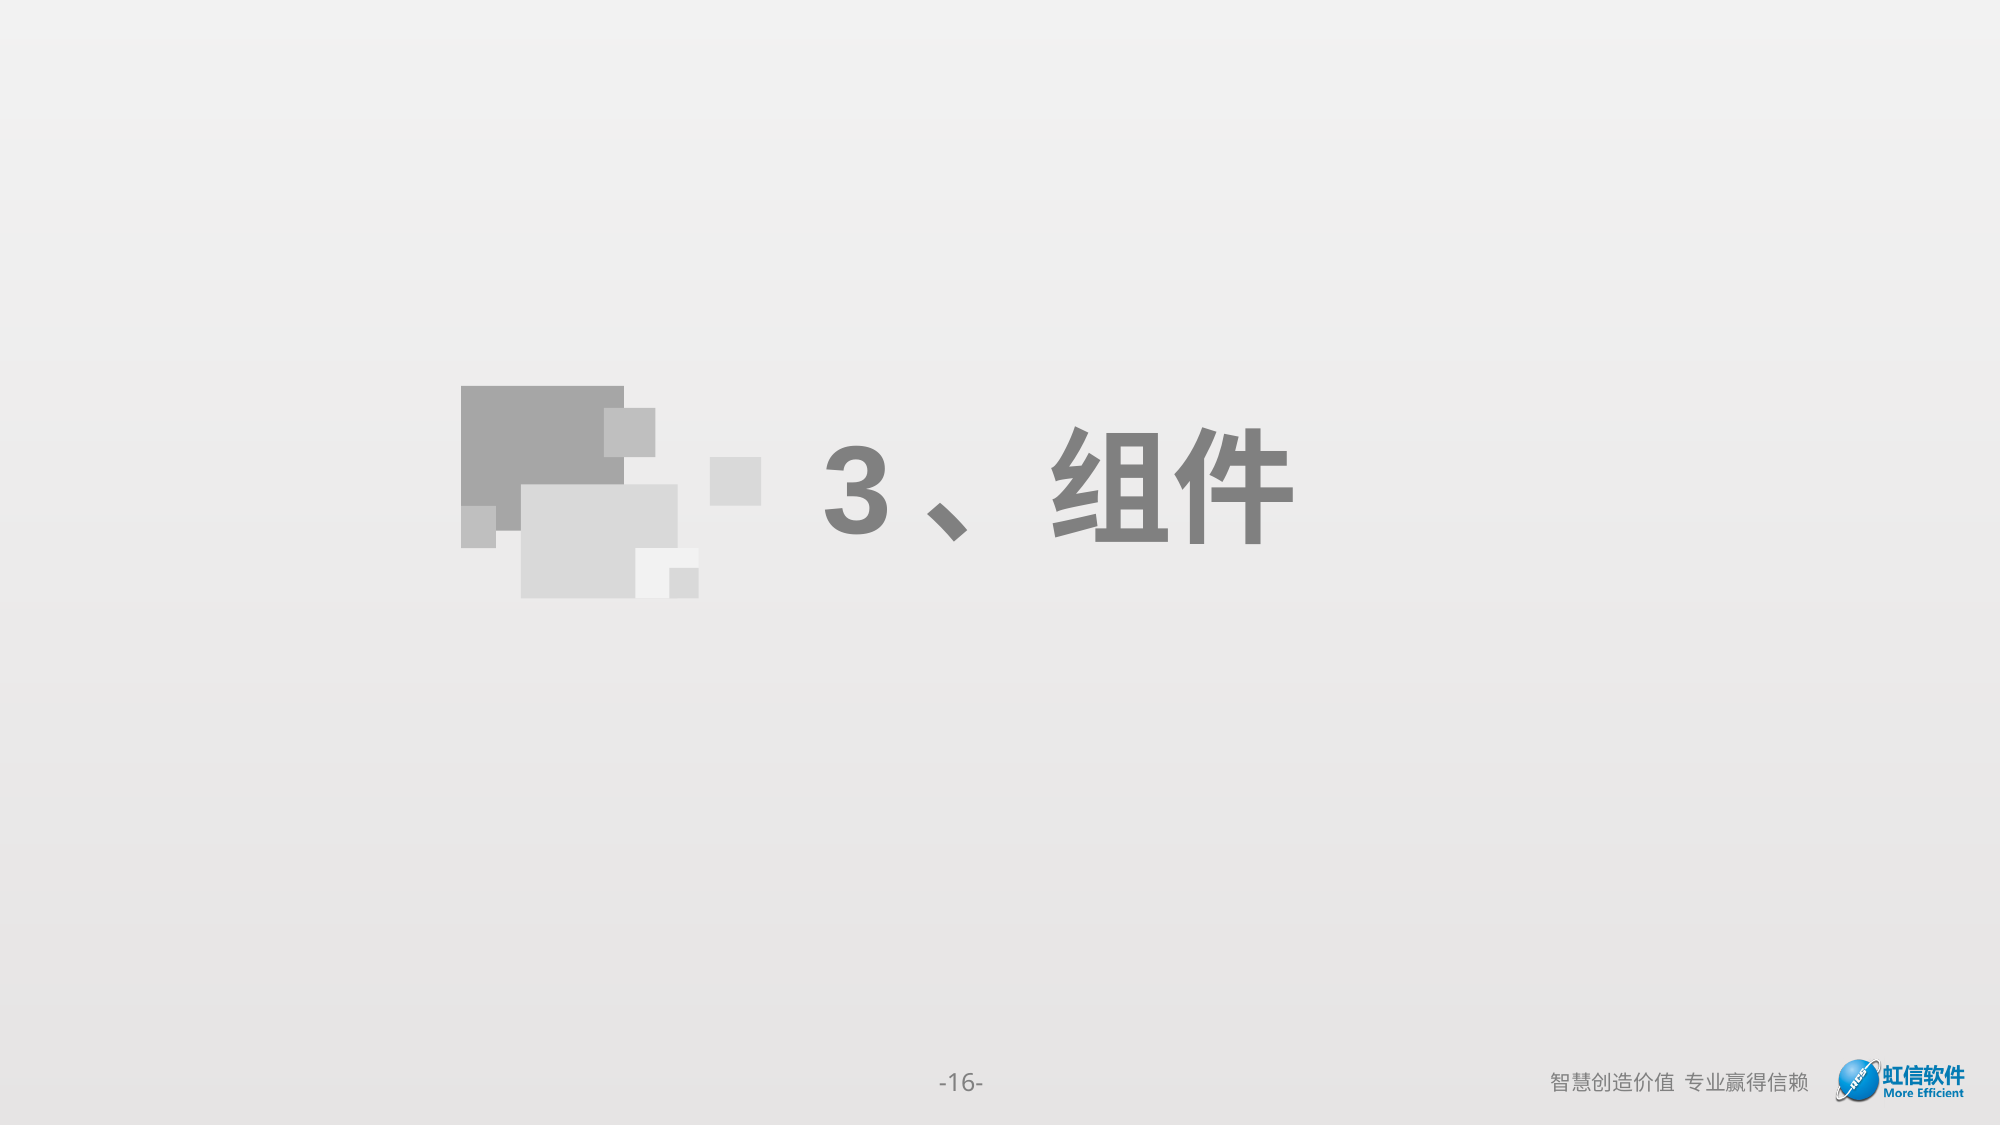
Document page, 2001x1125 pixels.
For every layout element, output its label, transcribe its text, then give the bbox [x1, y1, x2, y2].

picture [1820, 1050, 1972, 1108]
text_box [461, 385, 761, 599]
text_box 3、组件 [807, 401, 1439, 566]
